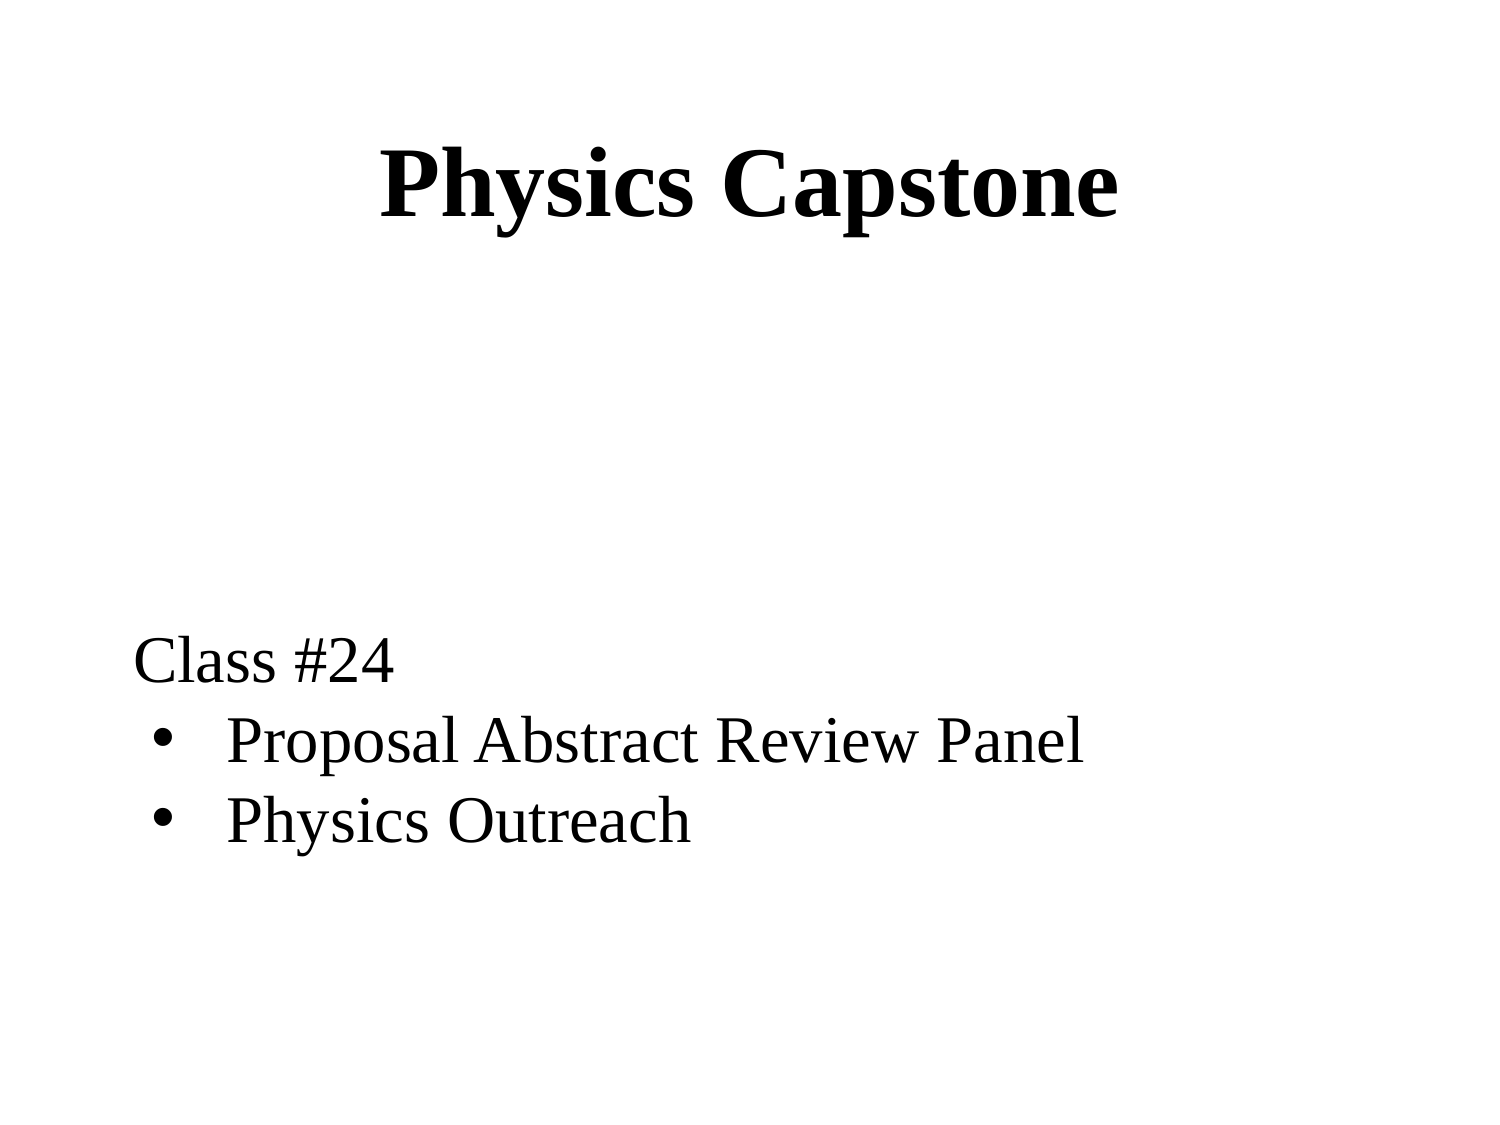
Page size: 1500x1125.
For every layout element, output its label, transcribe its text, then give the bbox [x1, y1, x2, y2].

text_box Class #24 Proposal Abstract Review Panel Physics Outreach [118, 608, 1339, 864]
text_box Physics Capstone [364, 108, 1136, 244]
